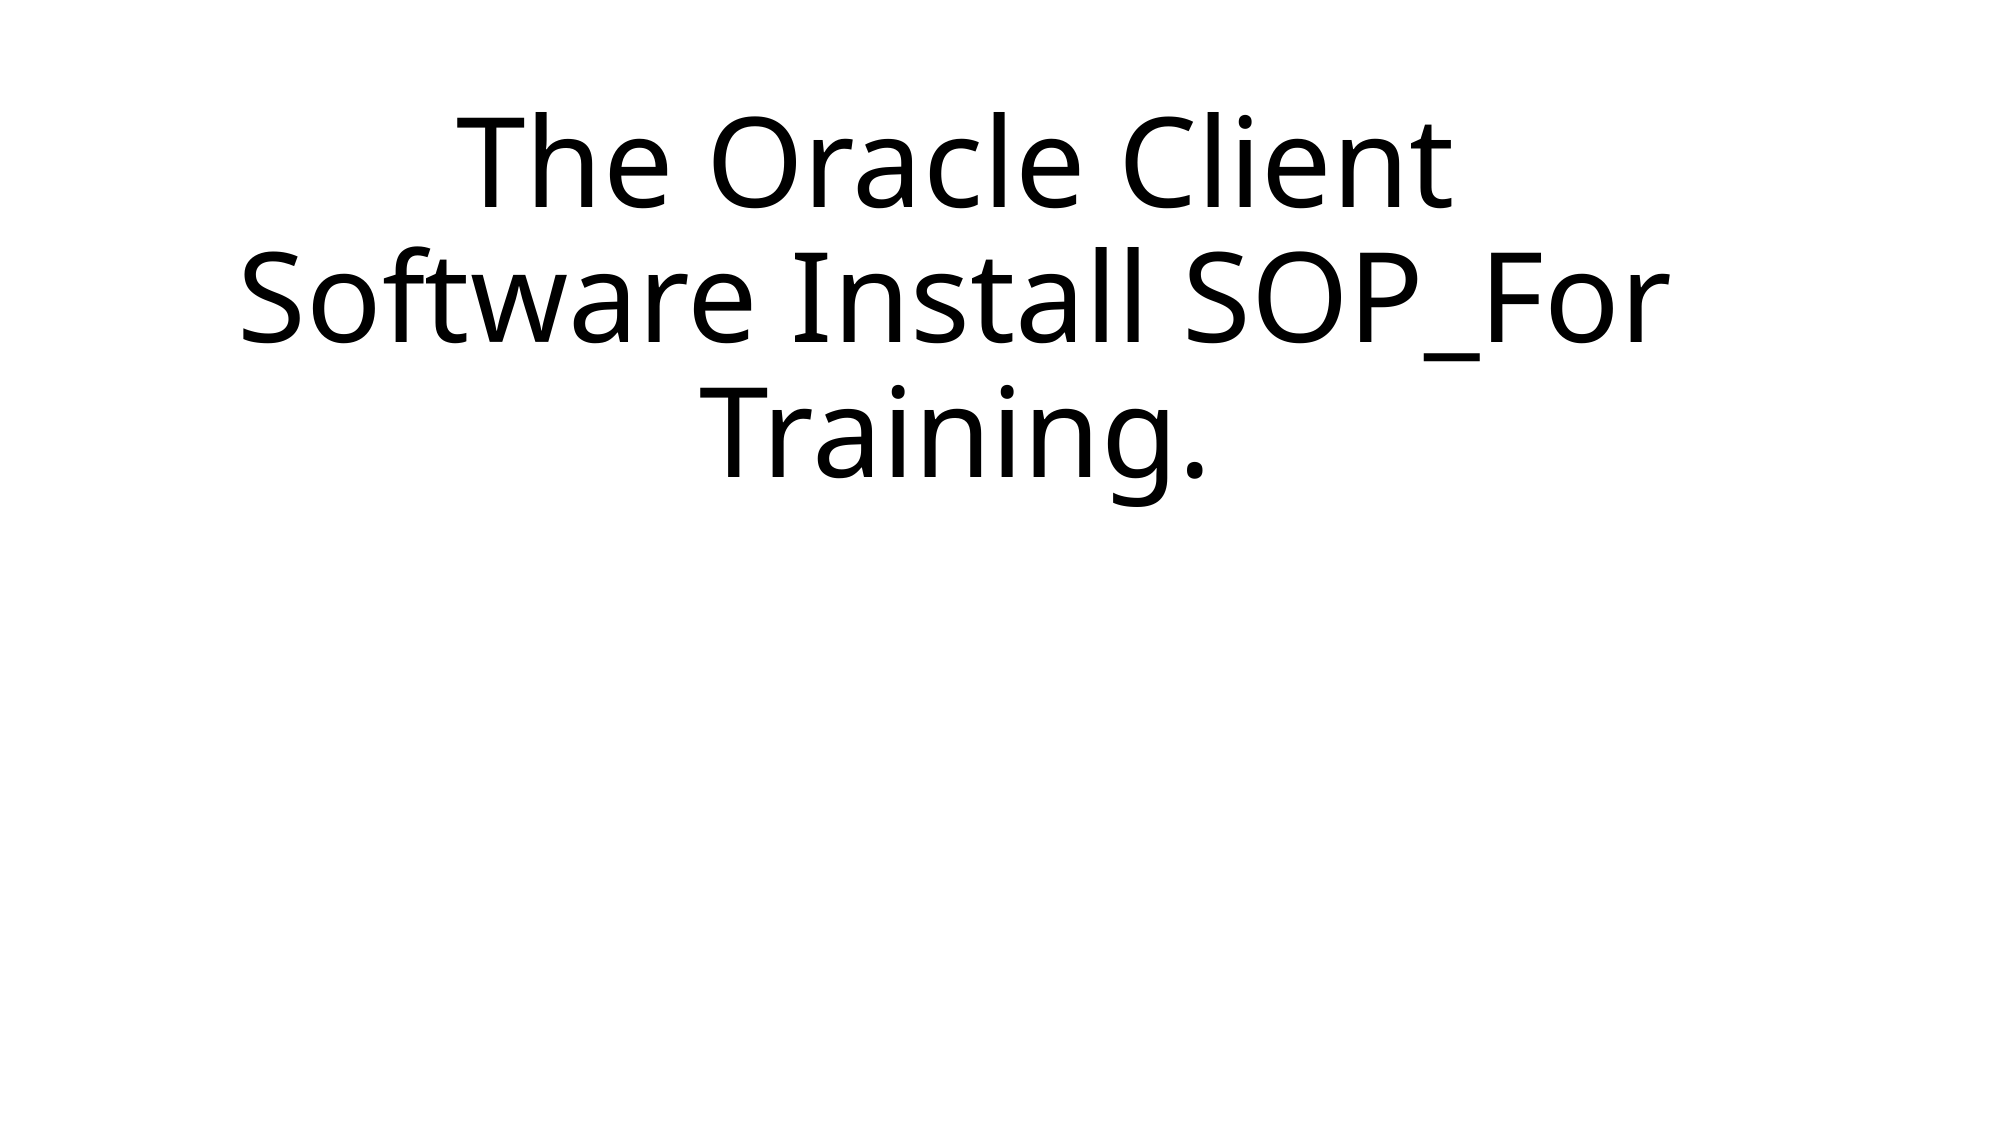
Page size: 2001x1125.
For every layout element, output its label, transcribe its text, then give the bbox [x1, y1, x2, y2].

title The Oracle Client Software Install SOP_For Training. [205, 120, 1706, 513]
